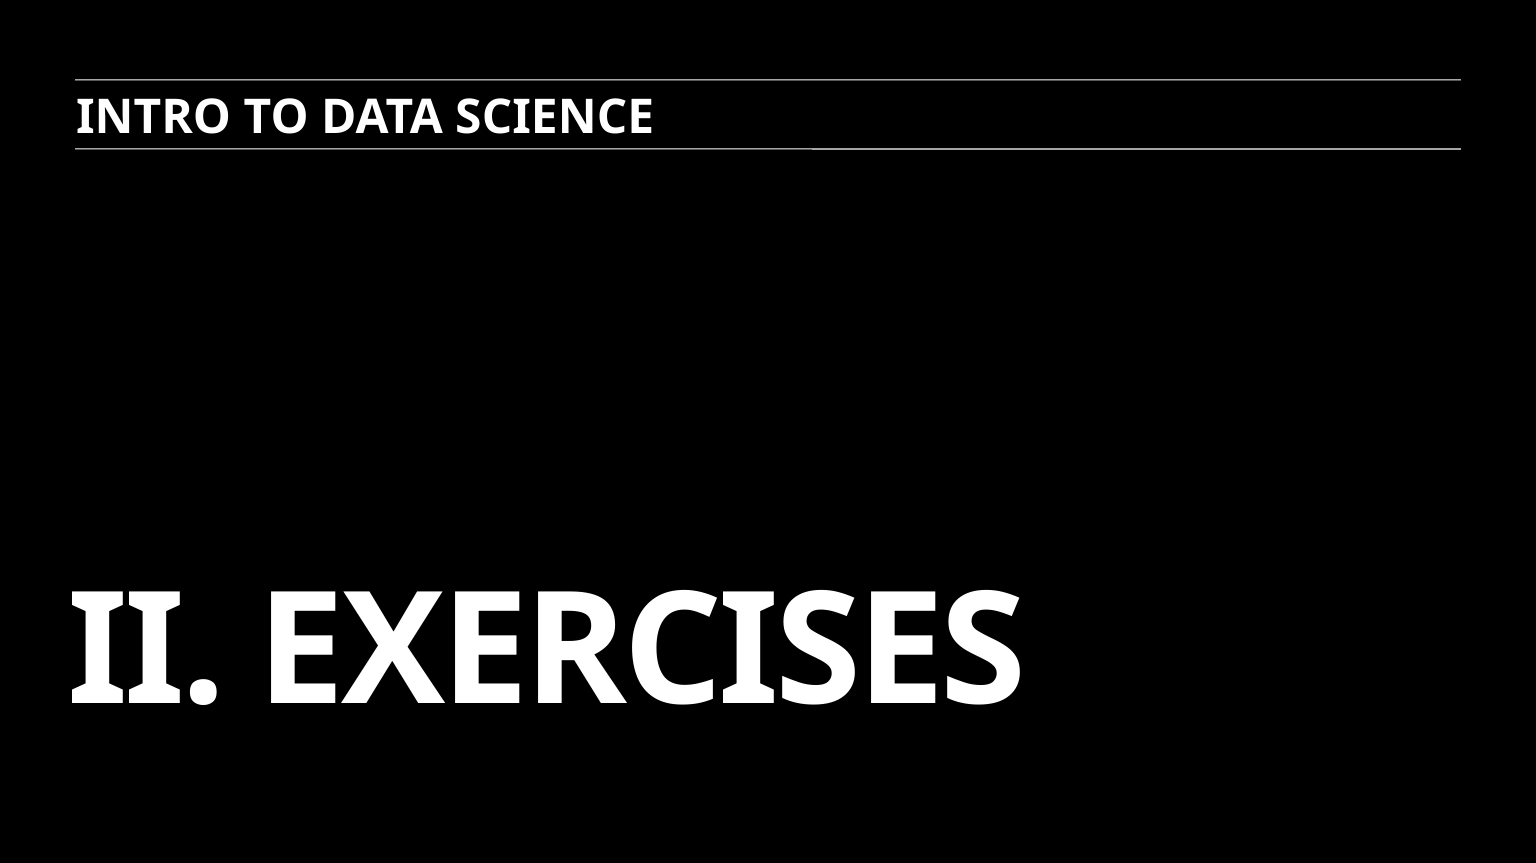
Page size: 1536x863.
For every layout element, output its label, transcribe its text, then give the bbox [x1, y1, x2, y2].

list INTRO TO DATA SCIENCE [60, 81, 1111, 132]
title II. Exercises [57, 593, 1440, 744]
